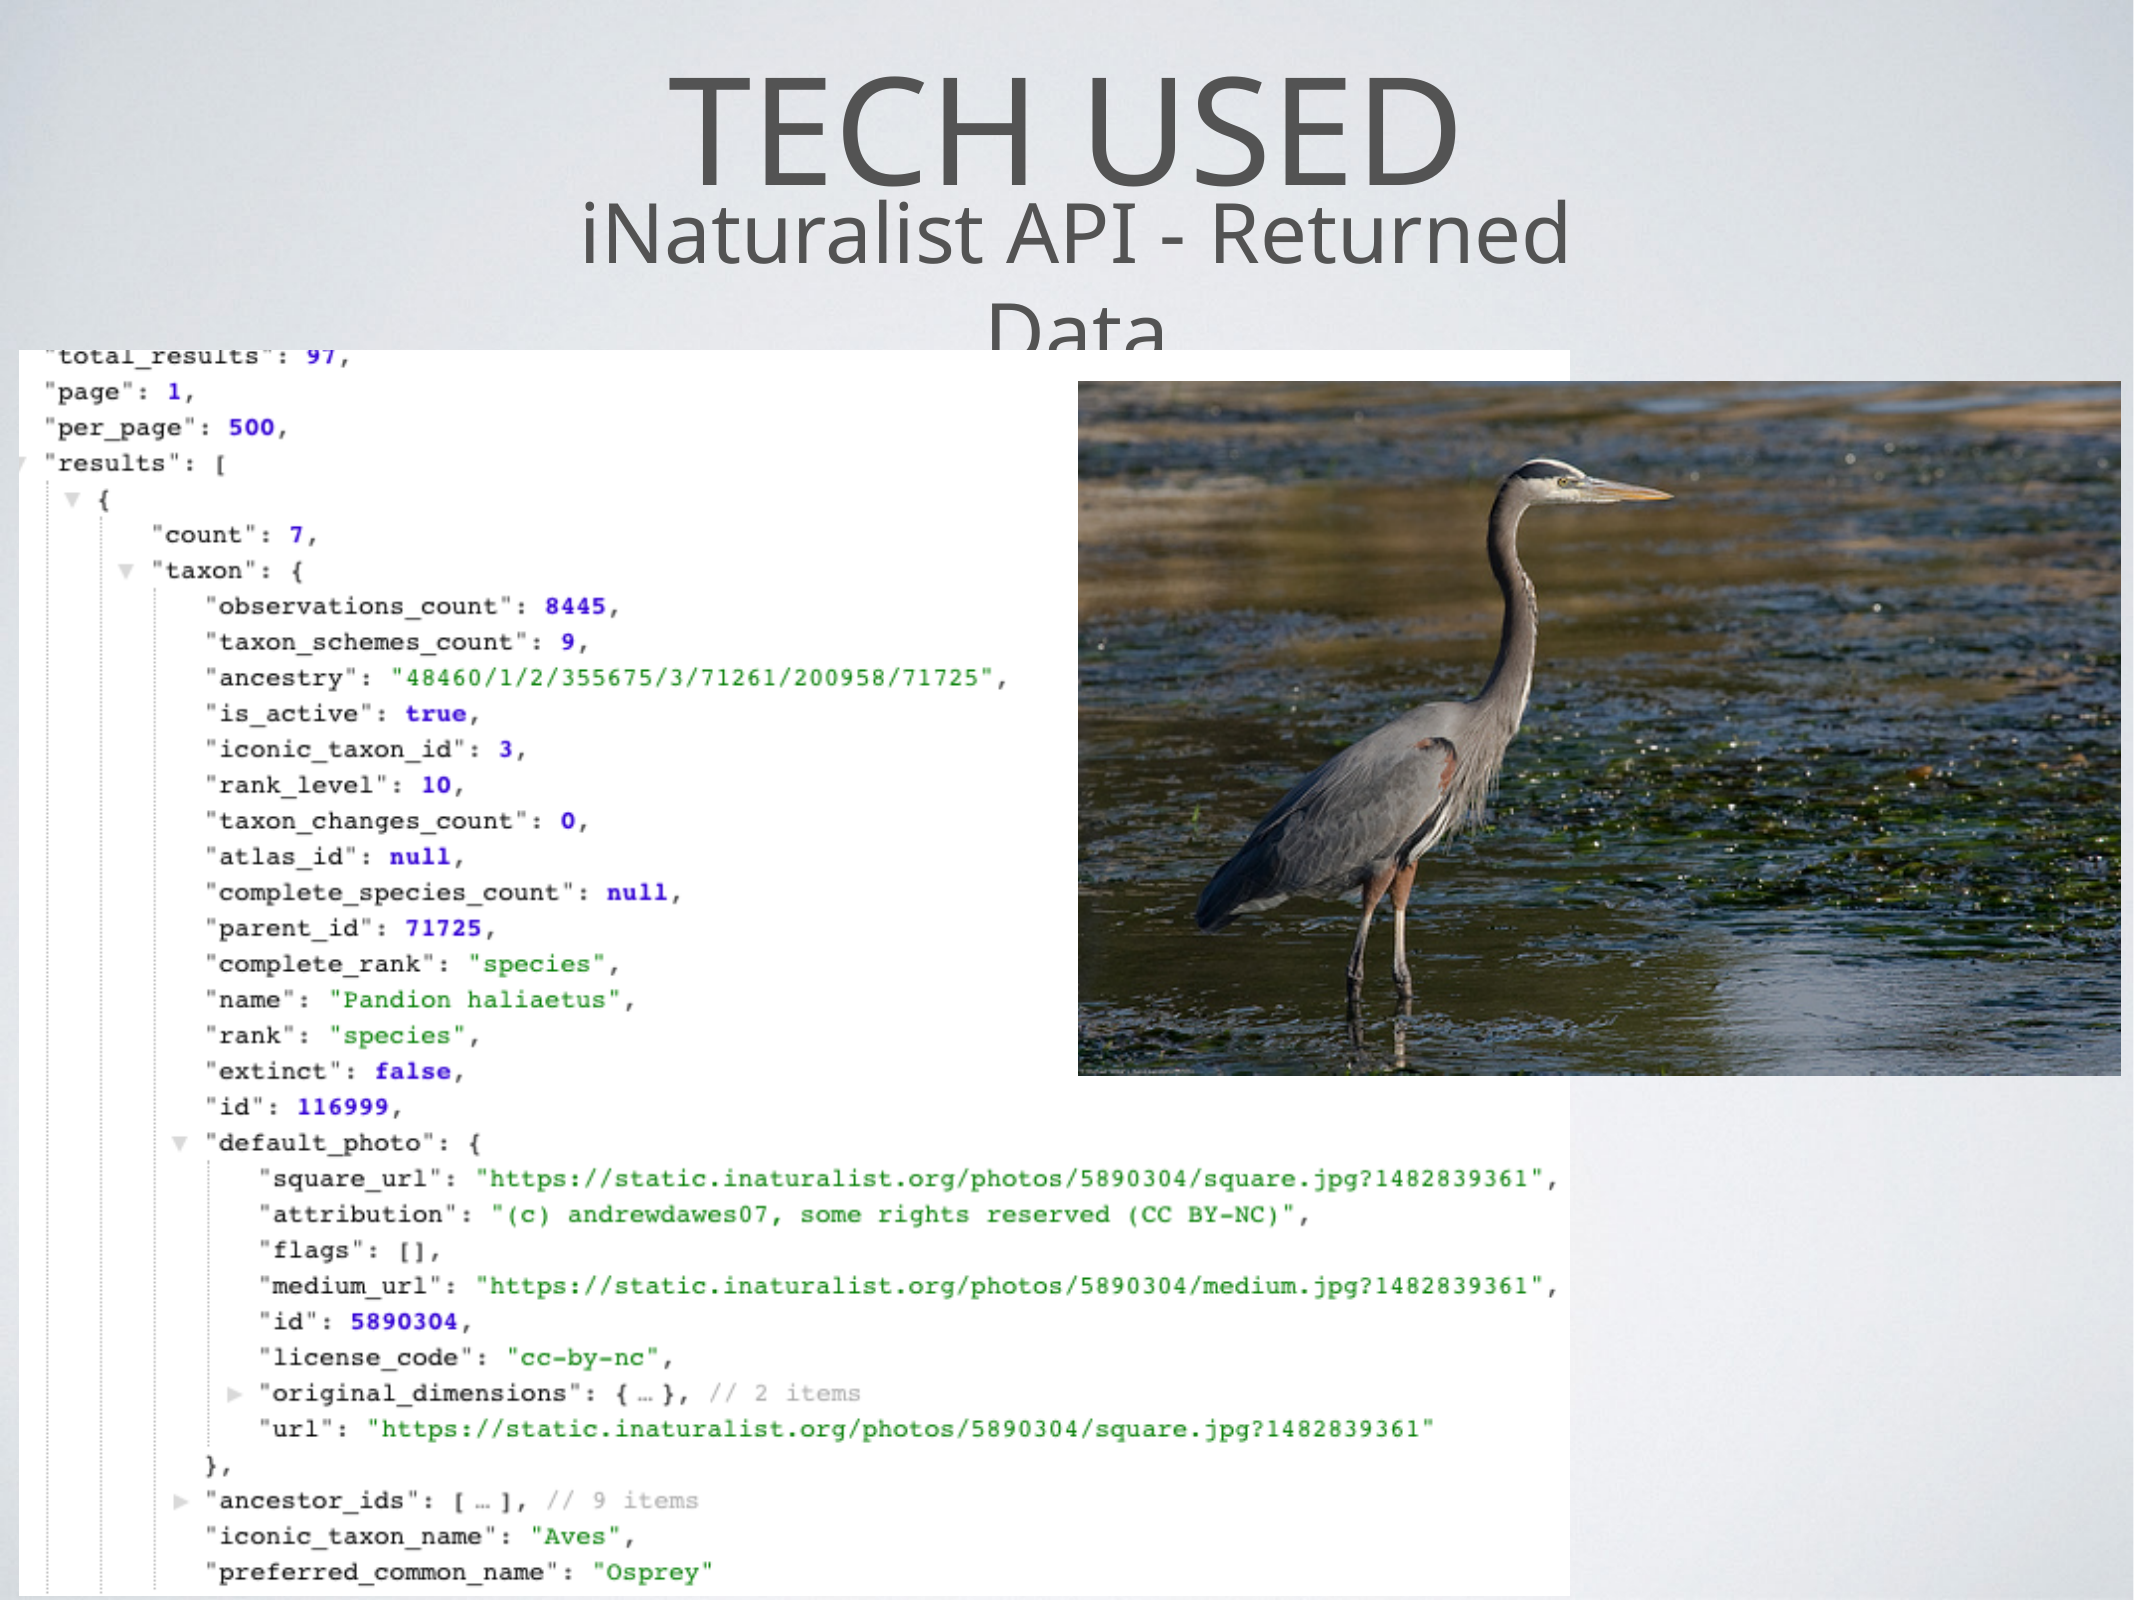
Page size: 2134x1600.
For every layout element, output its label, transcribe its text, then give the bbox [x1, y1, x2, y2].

picture [0, 0, 2134, 1600]
title Tech used [57, 0, 2076, 326]
text_box iNaturalist API - Returned Data [528, 171, 1626, 381]
